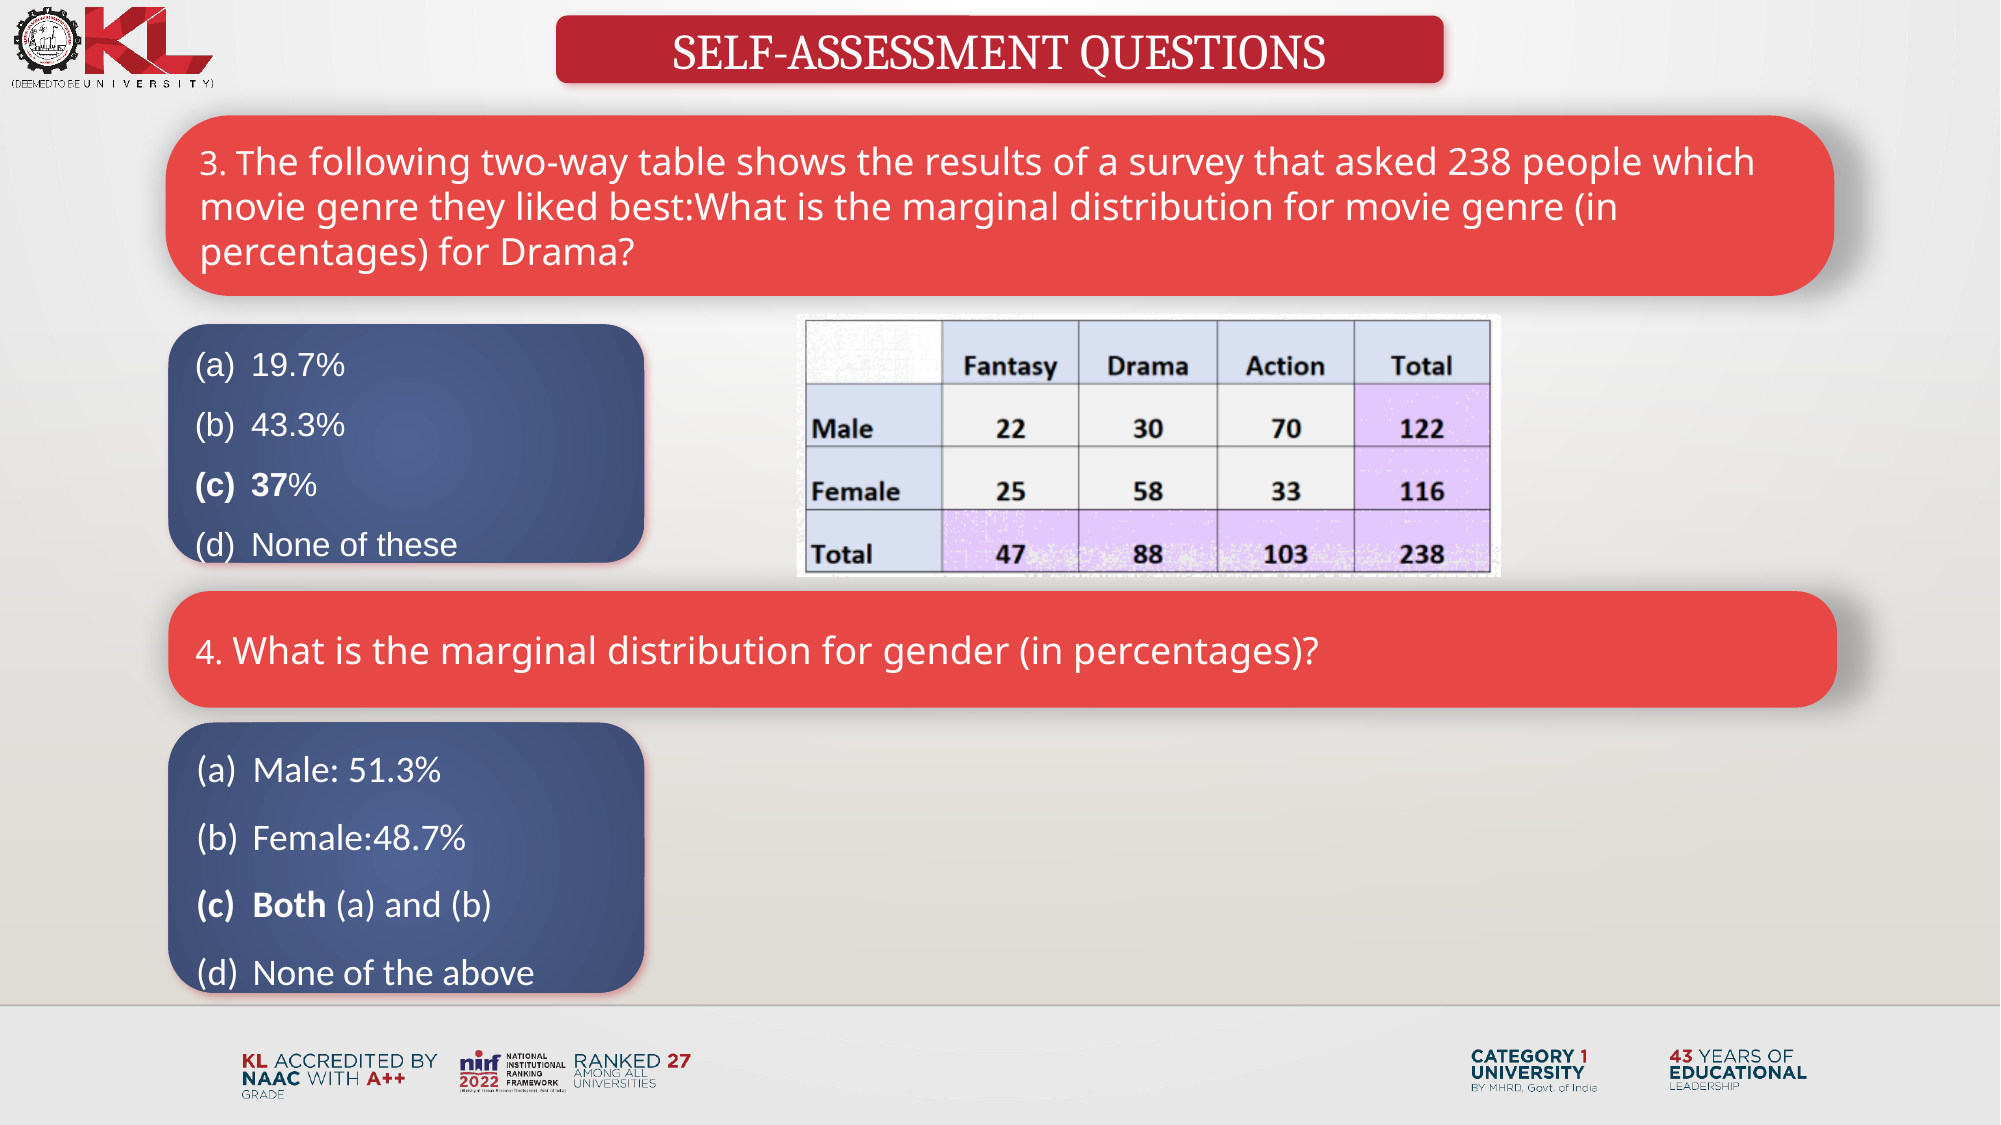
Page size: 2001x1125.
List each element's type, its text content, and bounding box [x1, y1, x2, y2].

picture [1447, 1045, 1814, 1101]
text_box 19.7% 43.3% 37% None of these [167, 323, 646, 564]
text_box SELF-ASSESSMENT QUESTIONS [555, 14, 1445, 85]
picture [12, 5, 213, 88]
text_box Male: 51.3% Female:48.7% Both (a) and (b) None of the above [167, 721, 646, 994]
picture [794, 307, 1501, 577]
text_box 4. What is the marginal distribution for gender (in percentages)? [168, 591, 1838, 708]
picture [238, 1045, 716, 1103]
text_box 3. The following two-way table shows the results of a survey that asked 238 people which movie genre they liked best:What is the marginal distribution for movie genre (in percentages) for Drama? [165, 115, 1835, 296]
